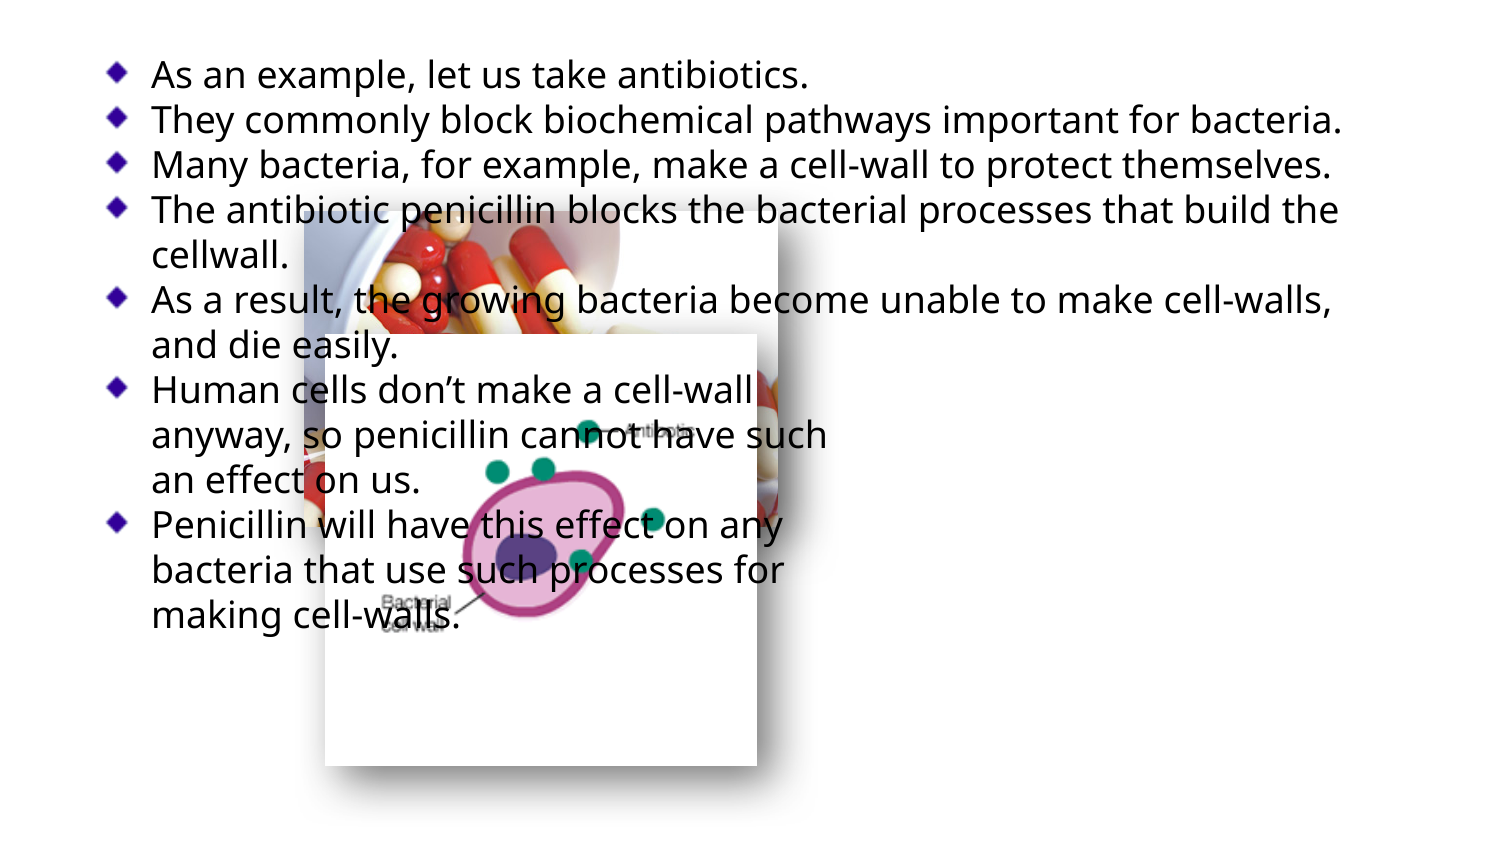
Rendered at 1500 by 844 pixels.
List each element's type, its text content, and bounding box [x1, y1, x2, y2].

picture [104, 149, 131, 177]
text_box As an example, let us take antibiotics. They commonly block biochemical pathways important for bacteria. Many bacteria, for example, make a cell-wall to protect themselves. The antibiotic penicillin blocks the bacterial processes that build the cellwall. As a result, the growing bacteria become unable to make cell-walls, and die easily. Human cells don’t make a cell-wall anyway, so penicillin cannot have such an effect on us. Penicillin will have this effect on any bacteria that use such processes for making cell-walls. [89, 43, 1407, 643]
picture [104, 374, 131, 402]
picture [104, 194, 131, 222]
picture [304, 211, 778, 766]
picture [104, 104, 131, 132]
picture [104, 59, 131, 87]
picture [104, 284, 131, 312]
picture [104, 509, 131, 537]
